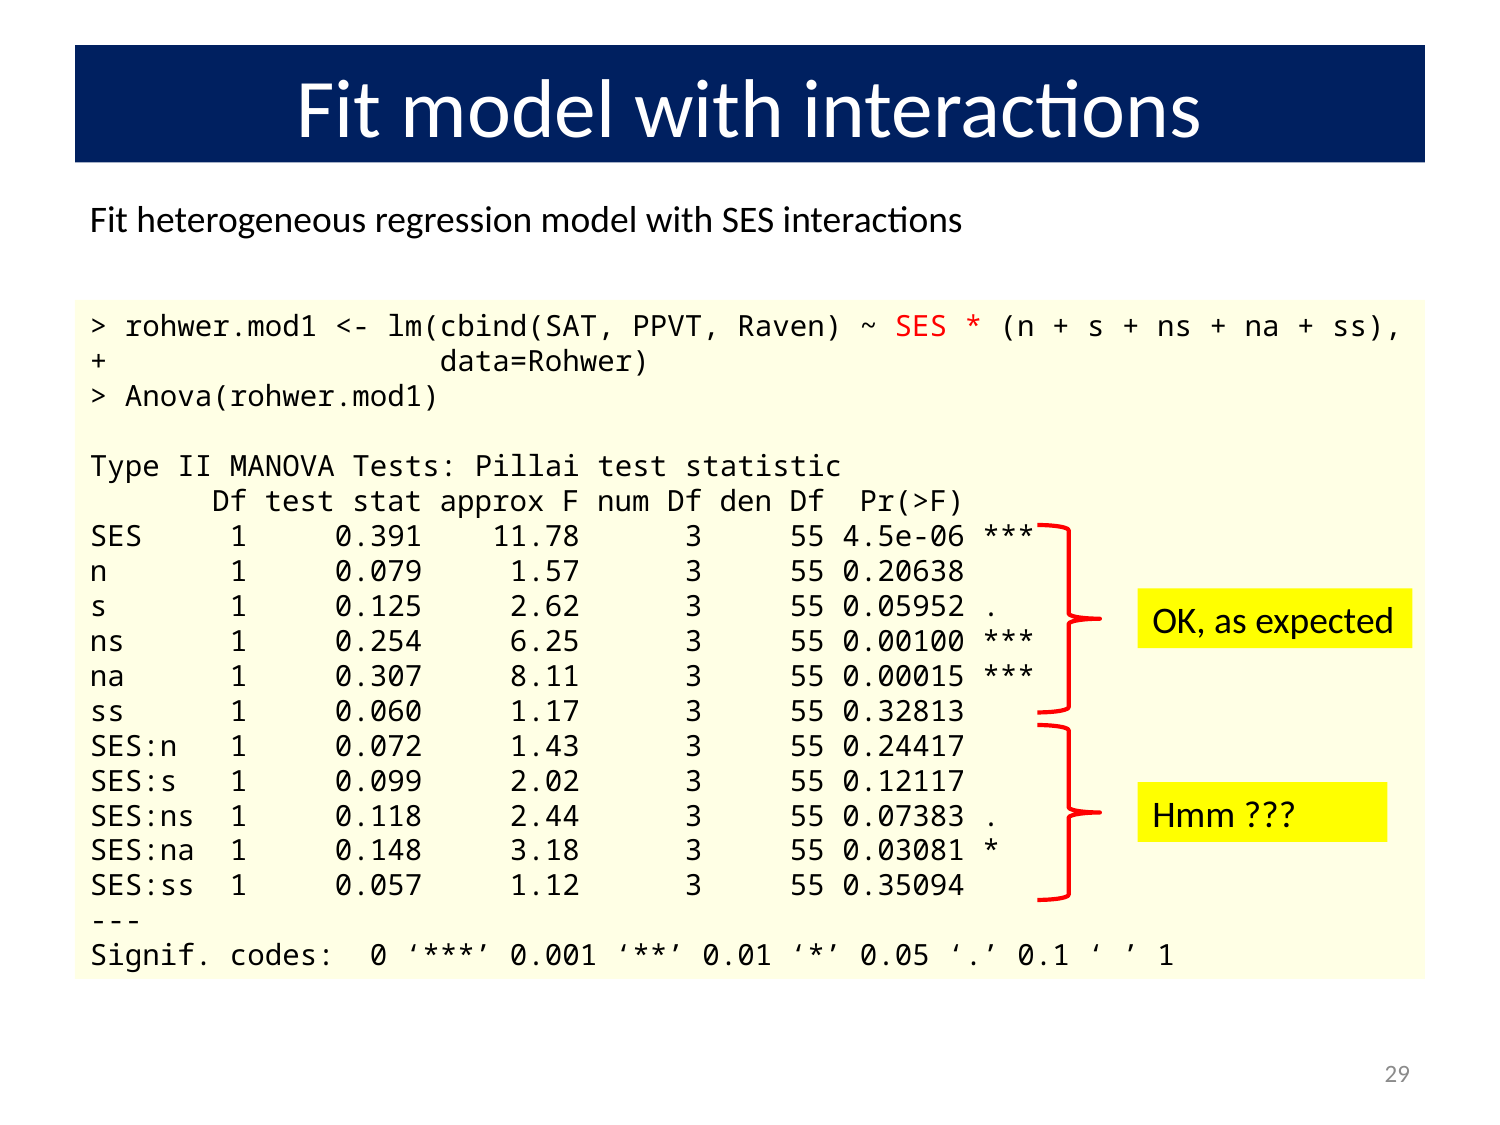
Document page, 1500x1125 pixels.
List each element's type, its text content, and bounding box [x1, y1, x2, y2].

text_box OK, as expected [1137, 588, 1413, 649]
text_box [1037, 524, 1101, 714]
text_box [1037, 724, 1101, 901]
text_box Hmm ??? [1137, 782, 1388, 842]
title Fit model with interactions [75, 45, 1425, 163]
text_box Fit heterogeneous regression model with SES interactions [74, 187, 1425, 248]
text_box > rohwer.mod1 <- lm(cbind(SAT, PPVT, Raven) ~ SES * (n + s + ns + na + ss), + data=Rohwer) > Anova(rohwer.mod1) Type II MANOVA Tests: Pillai test statistic Df test stat approx F num Df den Df Pr(>F) SES 1 0.391 11.78 3 55 4.5e-06 *** n 1 0.079 1.57 3 55 0.20638 s 1 0.125 2.62 3 55 0.05952 . ns 1 0.254 6.25 3 55 0.00100 *** na 1 0.307 8.11 3 55 0.00015 *** ss 1 0.060 1.17 3 55 0.32813 SES:n 1 0.072 1.43 3 55 0.24417 SES:s 1 0.099 2.02 3 55 0.12117 SES:ns 1 0.118 2.44 3 55 0.07383 . SES:na 1 0.148 3.18 3 55 0.03081 * SES:ss 1 0.057 1.12 3 55 0.35094 --- Signif. codes: 0 ‘***’ 0.001 ‘**’ 0.01 ‘*’ 0.05 ‘.’ 0.1 ‘ ’ 1 [74, 299, 1425, 979]
slide_number 29 [1074, 1042, 1425, 1103]
